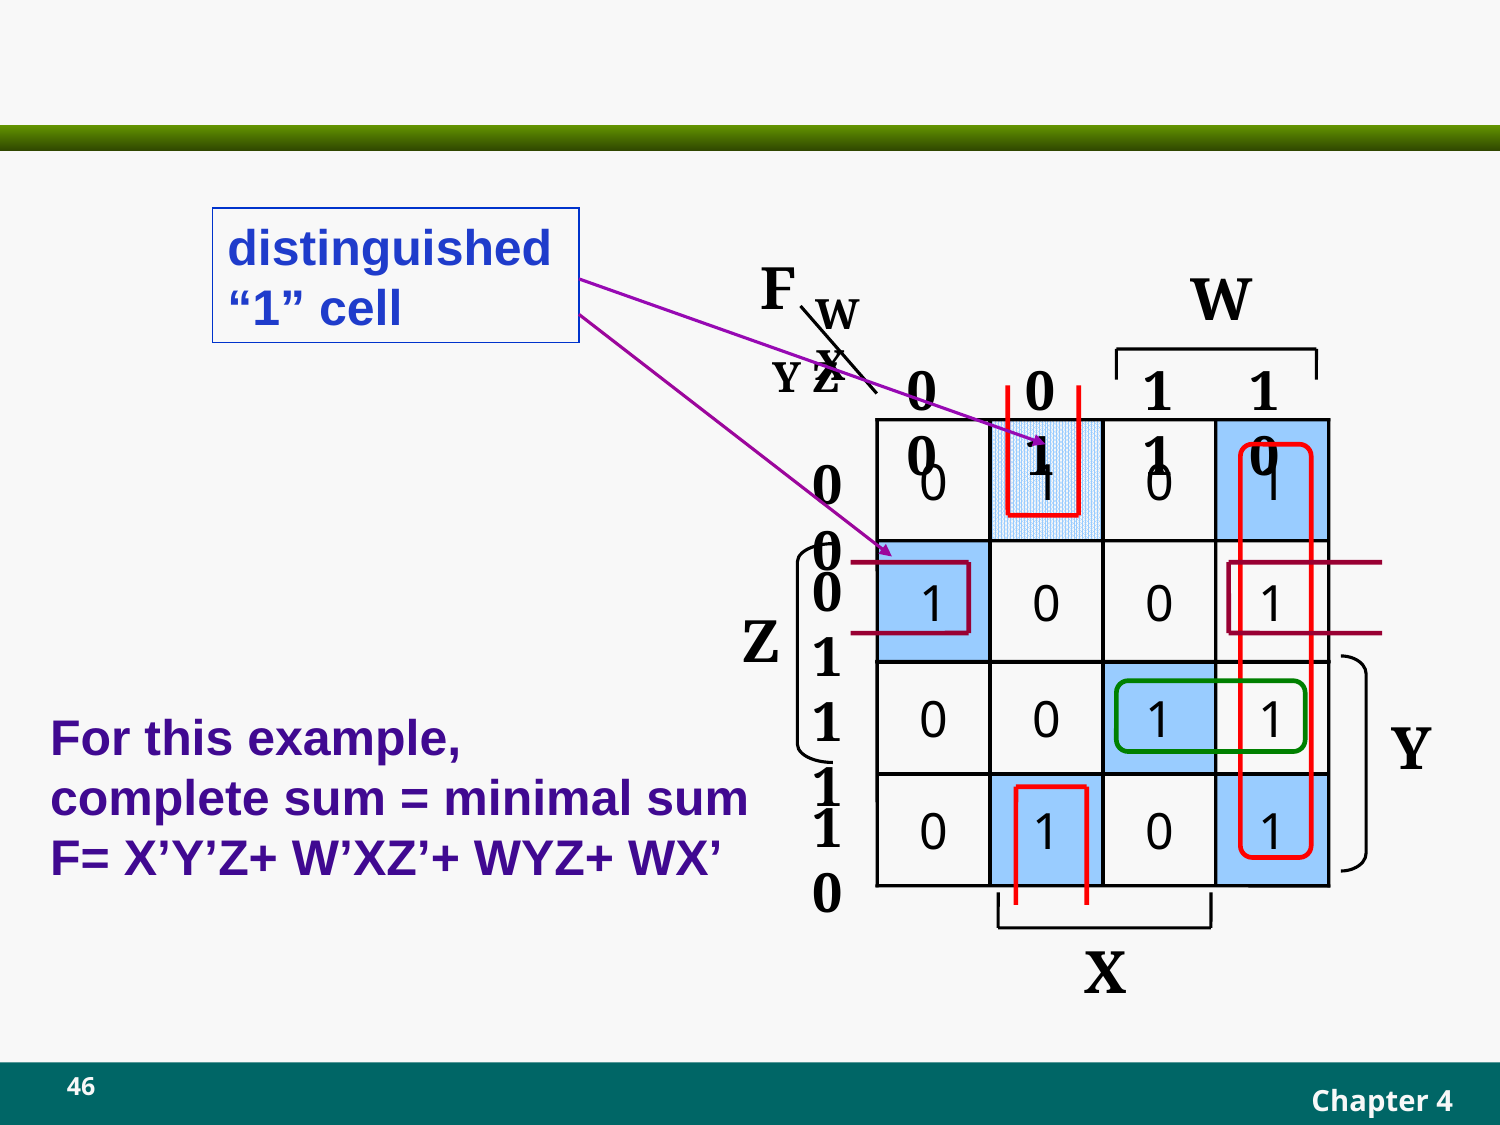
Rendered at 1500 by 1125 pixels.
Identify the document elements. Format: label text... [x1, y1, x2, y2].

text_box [1228, 561, 1383, 634]
text_box For this example, complete sum = minimal sum F= X’Y’Z+ W’XZ’+ WYZ+ WX’ [35, 698, 721, 894]
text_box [1015, 786, 1087, 906]
text_box distinguished “1” cell [212, 207, 579, 343]
footer Chapter 4 [868, 1074, 1469, 1125]
slide_number 46 [37, 1062, 125, 1113]
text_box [1007, 385, 1079, 516]
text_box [850, 561, 969, 634]
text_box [726, 243, 1459, 1014]
